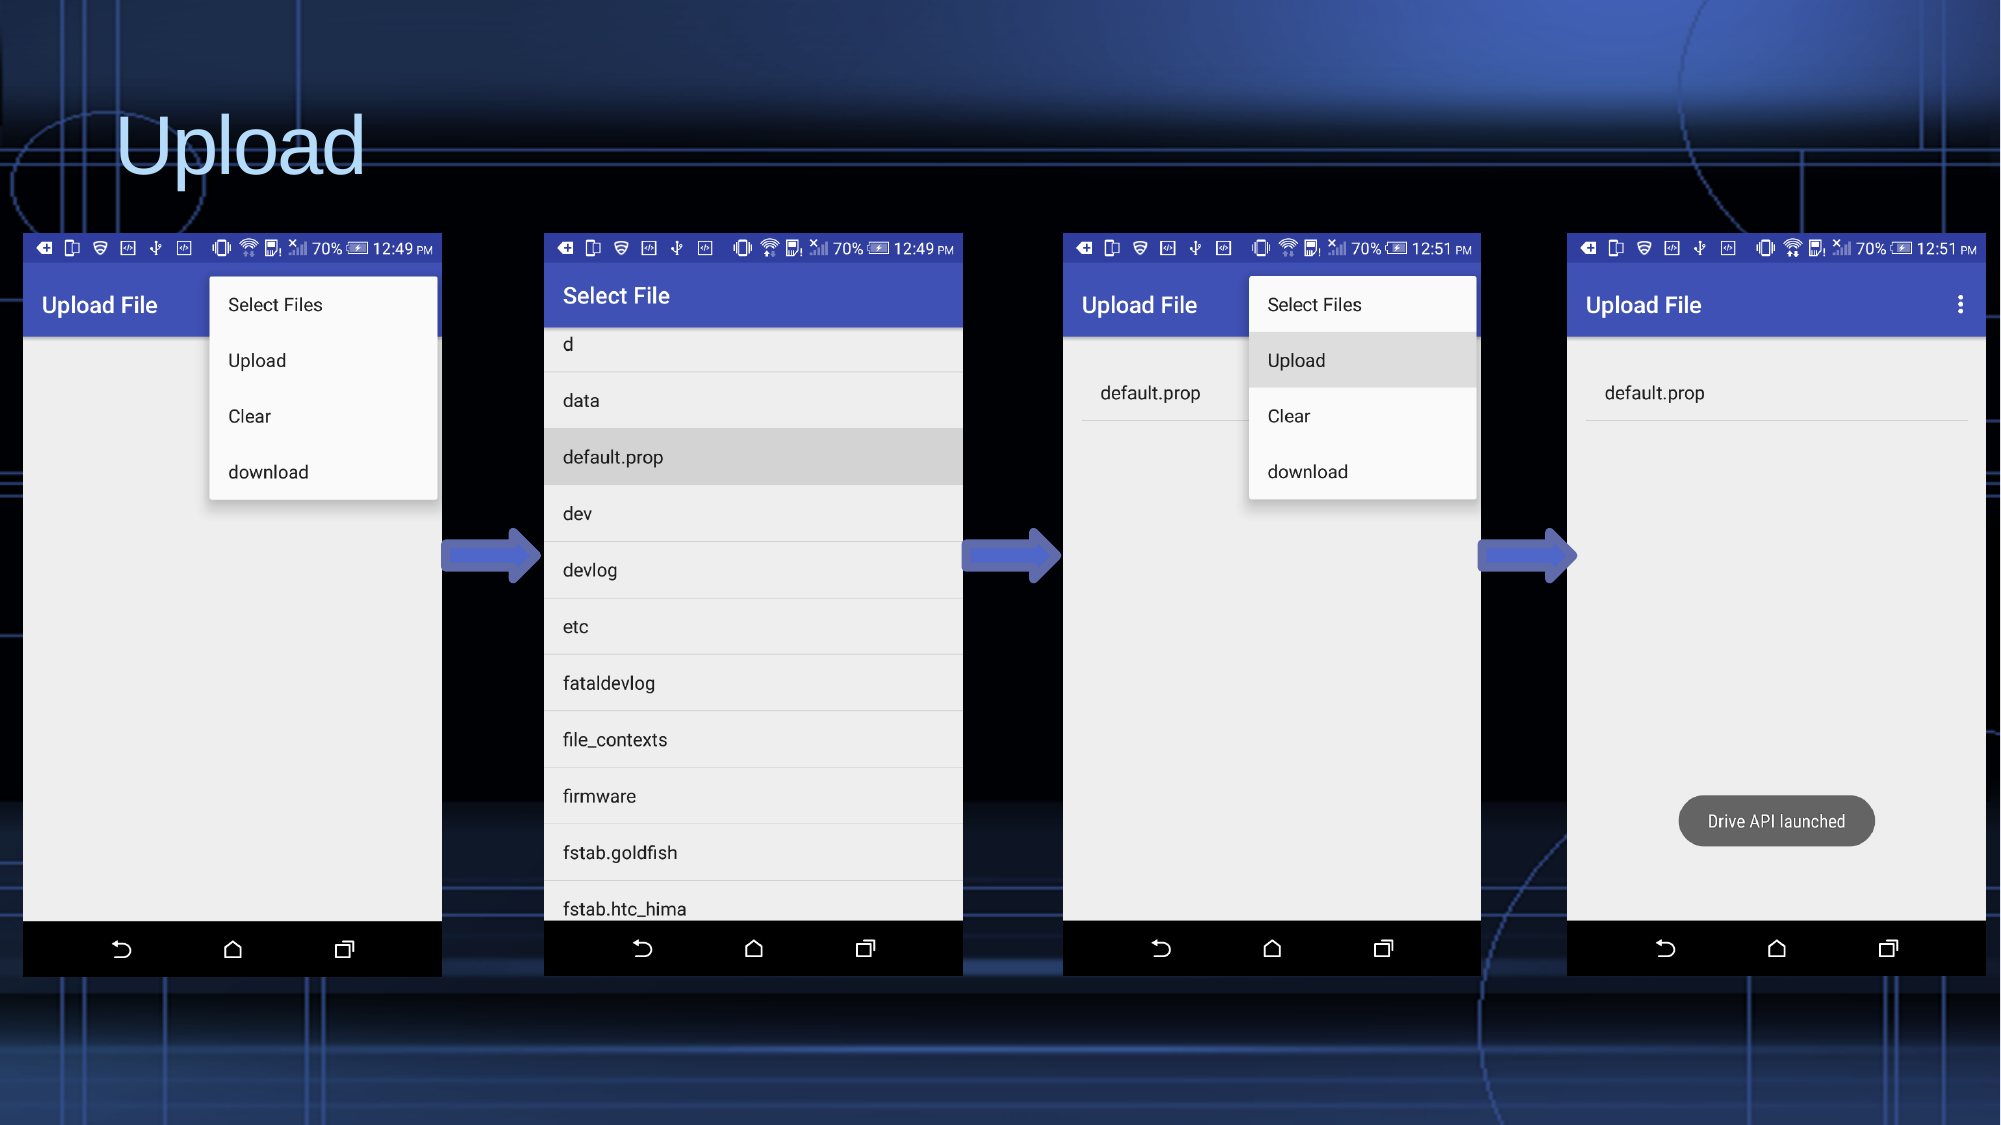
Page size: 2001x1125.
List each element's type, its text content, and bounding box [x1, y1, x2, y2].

text_box [969, 527, 1056, 584]
title Upload [99, 83, 1900, 234]
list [23, 233, 442, 977]
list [1062, 232, 1482, 977]
picture [0, 0, 2001, 1125]
text_box [446, 527, 538, 584]
text_box [1486, 527, 1561, 584]
